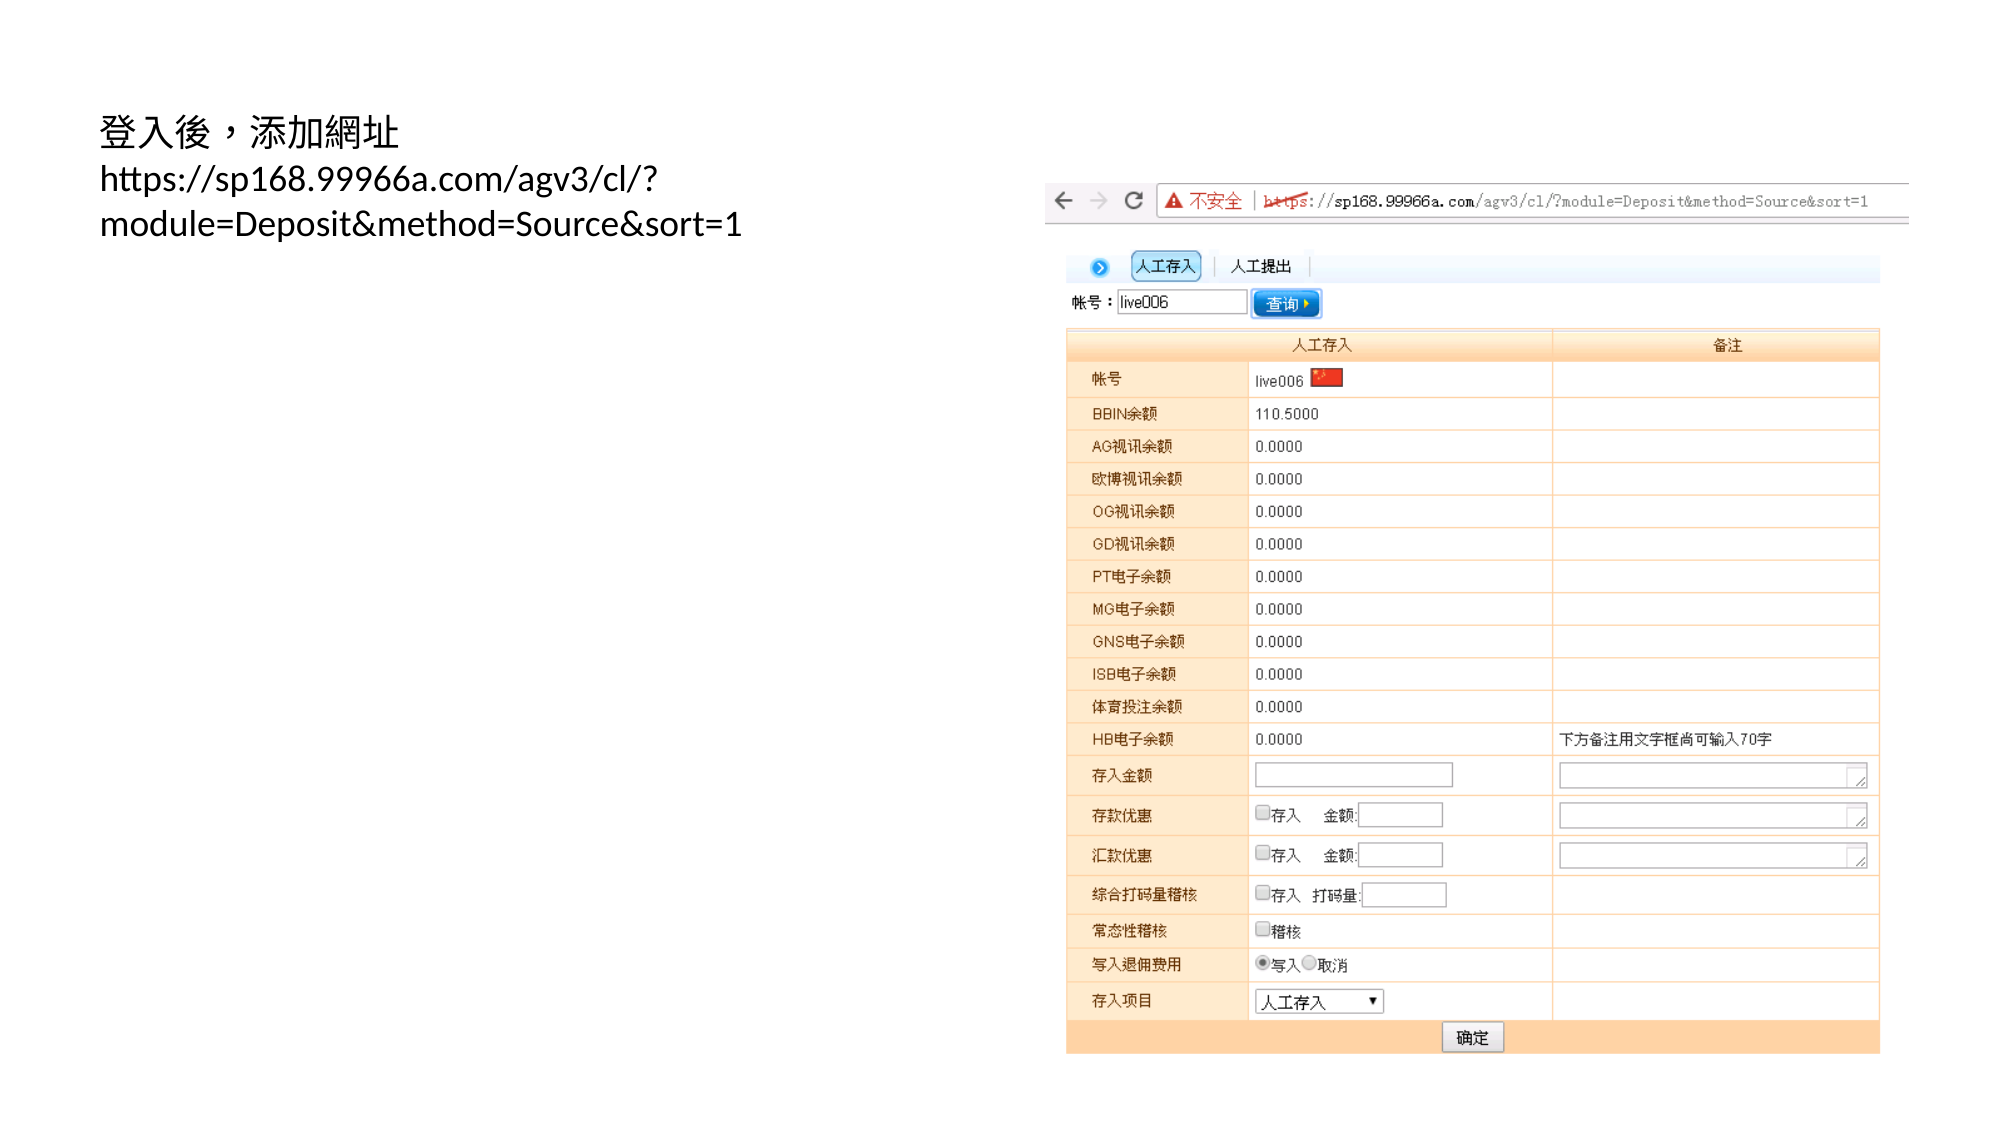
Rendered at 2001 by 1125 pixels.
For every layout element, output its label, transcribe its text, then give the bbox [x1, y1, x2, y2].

text_box 登入後，添加網址 https://sp168.99966a.com/agv3/cl/?module=Deposit&method=Source&sort=1 [84, 101, 958, 252]
picture [1045, 183, 1909, 1104]
